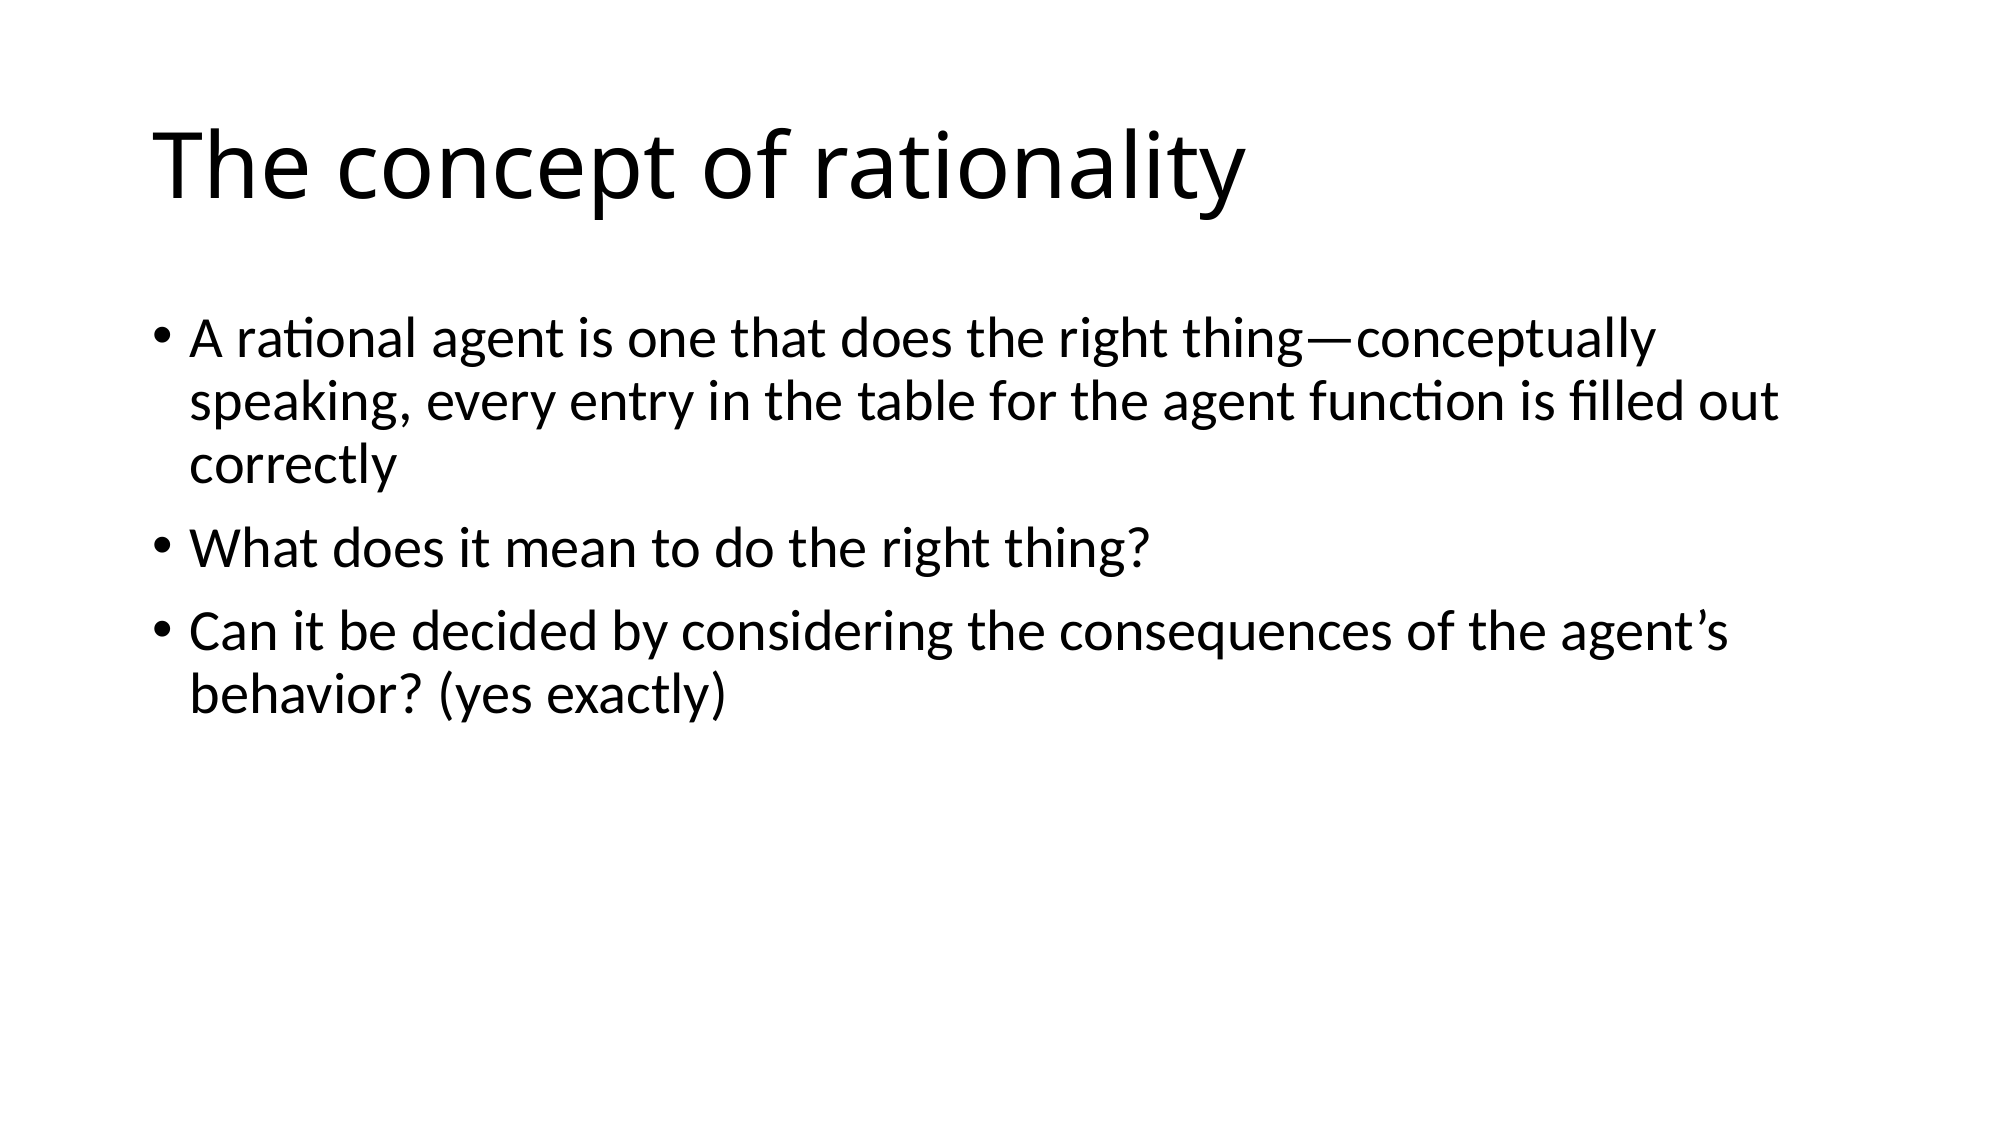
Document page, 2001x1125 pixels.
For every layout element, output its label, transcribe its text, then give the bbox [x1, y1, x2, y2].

list A rational agent is one that does the right thing—conceptually speaking, every entry in the table for the agent function is filled out correctly What does it mean to do the right thing? Can it be decided by considering the consequences of the agent’s behavior? (yes exactly) [137, 299, 1863, 1014]
title The concept of rationality [137, 59, 1863, 278]
